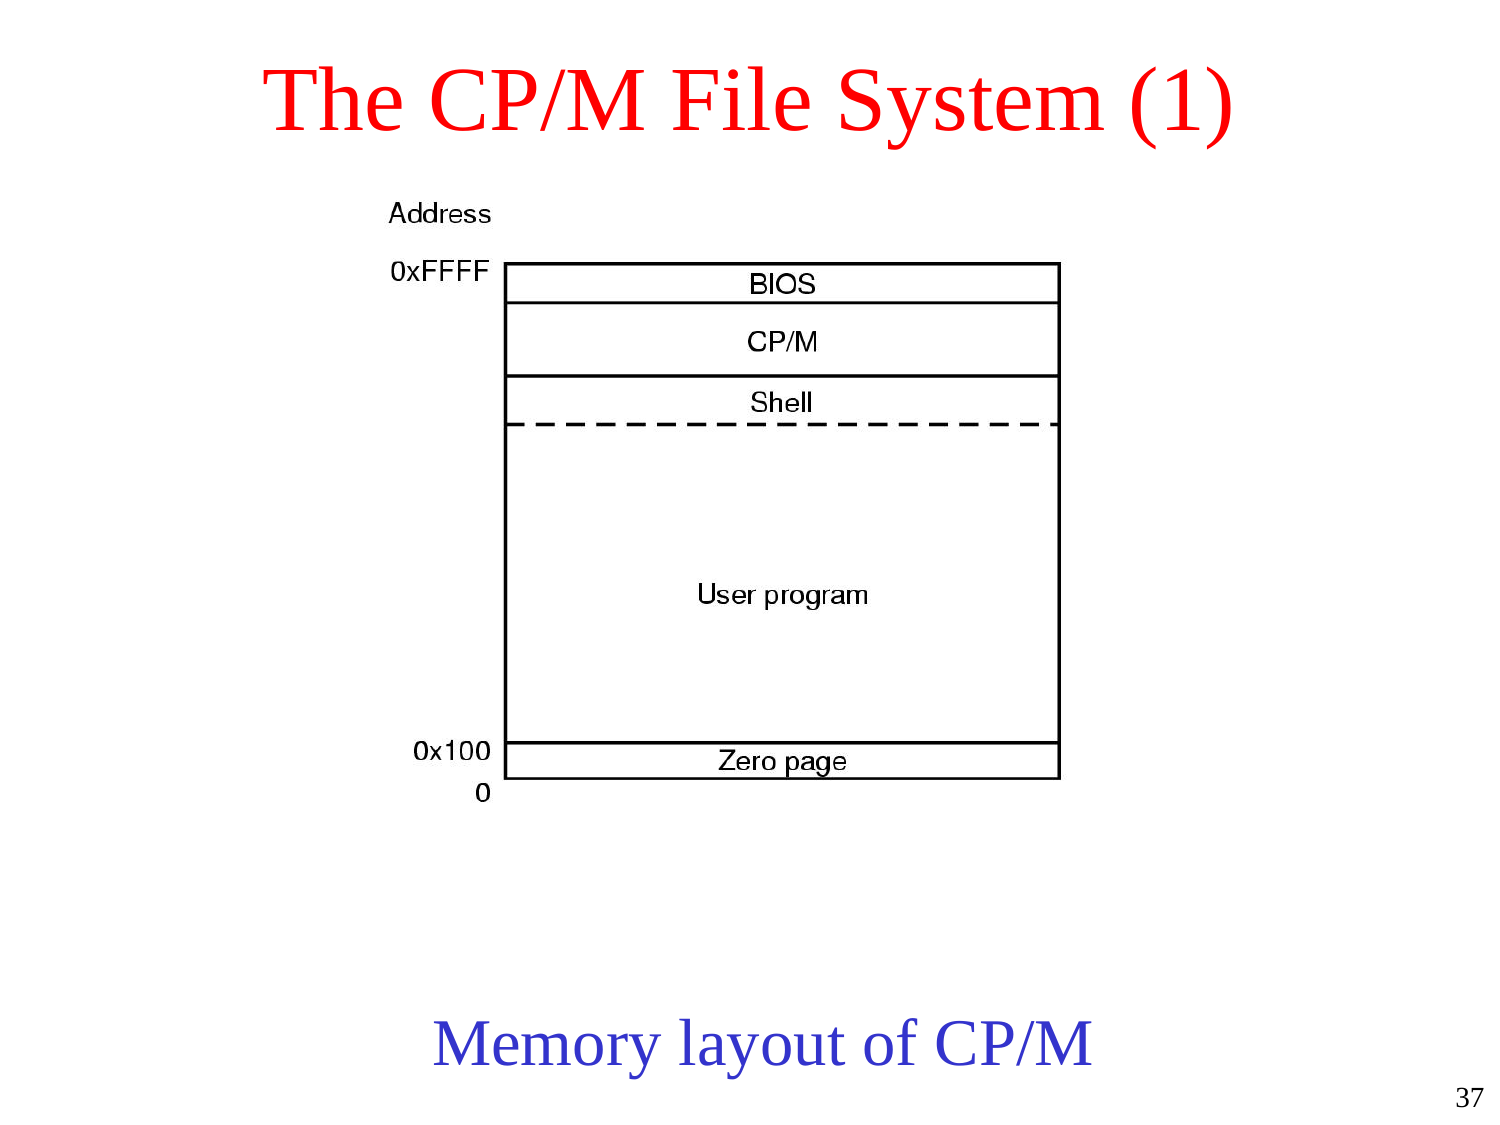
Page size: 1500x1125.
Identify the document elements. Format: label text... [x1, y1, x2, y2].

slide_number 37 [1420, 1070, 1500, 1125]
title The CP/M File System (1) [112, 0, 1388, 188]
picture [56, 192, 1396, 810]
list Memory layout of CP/M [314, 991, 1213, 1125]
